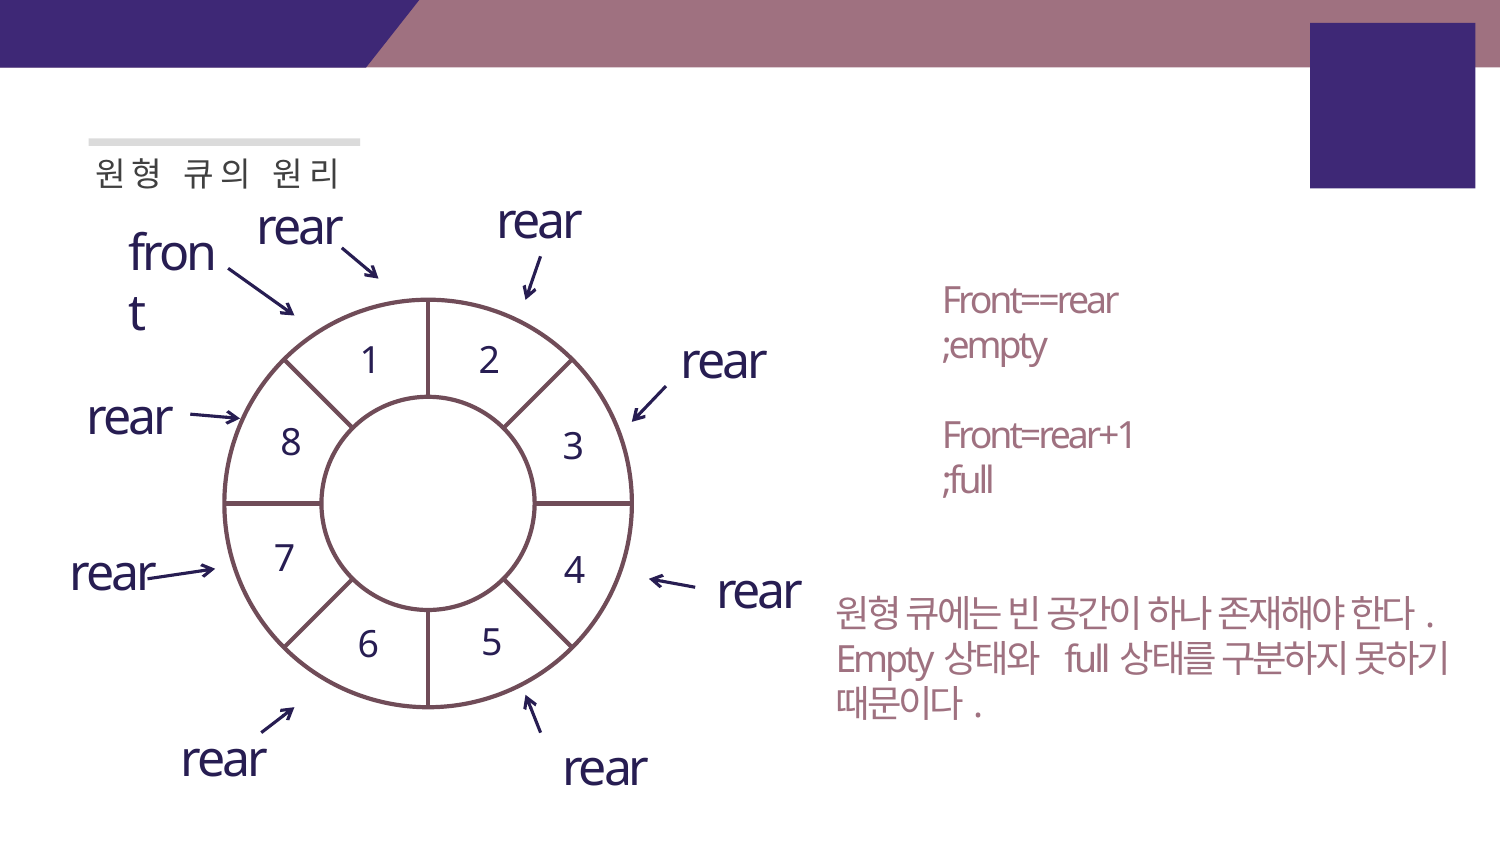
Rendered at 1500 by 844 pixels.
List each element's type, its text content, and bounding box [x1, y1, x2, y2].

text_box [222, 297, 614, 645]
text_box 2 [463, 329, 535, 389]
text_box [509, 508, 634, 579]
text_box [227, 267, 295, 316]
text_box 원형 큐의 원리 [80, 145, 384, 201]
text_box rear [701, 550, 820, 626]
text_box 원형 큐에는 빈 공간이 하나 존재해야 한다. Empty상태와 full상태를 구분하지 못하기 때문이다. [820, 582, 1476, 733]
text_box 3 [547, 414, 619, 475]
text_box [503, 359, 573, 429]
text_box [430, 588, 567, 710]
text_box [0, 0, 422, 70]
text_box rear [242, 186, 361, 262]
text_box rear [165, 719, 284, 795]
text_box 1 [344, 329, 416, 389]
text_box front [113, 213, 232, 348]
text_box 6 [342, 612, 414, 673]
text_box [525, 694, 541, 733]
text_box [283, 578, 353, 648]
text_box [147, 568, 216, 580]
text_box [631, 385, 667, 423]
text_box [261, 706, 295, 733]
text_box [319, 394, 537, 613]
text_box rear [547, 728, 666, 804]
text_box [1309, 22, 1476, 189]
text_box rear [72, 376, 191, 452]
text_box [368, 0, 1500, 70]
text_box rear [481, 181, 600, 257]
text_box [289, 612, 425, 710]
text_box rear [54, 532, 173, 608]
text_box [515, 426, 634, 505]
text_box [648, 578, 696, 588]
text_box 7 [258, 526, 330, 587]
text_box 8 [265, 410, 337, 470]
text_box [577, 599, 611, 646]
text_box 5 [466, 610, 538, 671]
text_box [86, 136, 362, 148]
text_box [341, 247, 379, 279]
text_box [190, 414, 241, 419]
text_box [525, 257, 541, 301]
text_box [503, 578, 573, 648]
text_box 4 [549, 538, 620, 599]
text_box Front==rear ;empty Front=rear+1 ;full [927, 268, 1329, 508]
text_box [283, 359, 353, 429]
text_box rear [665, 321, 784, 397]
